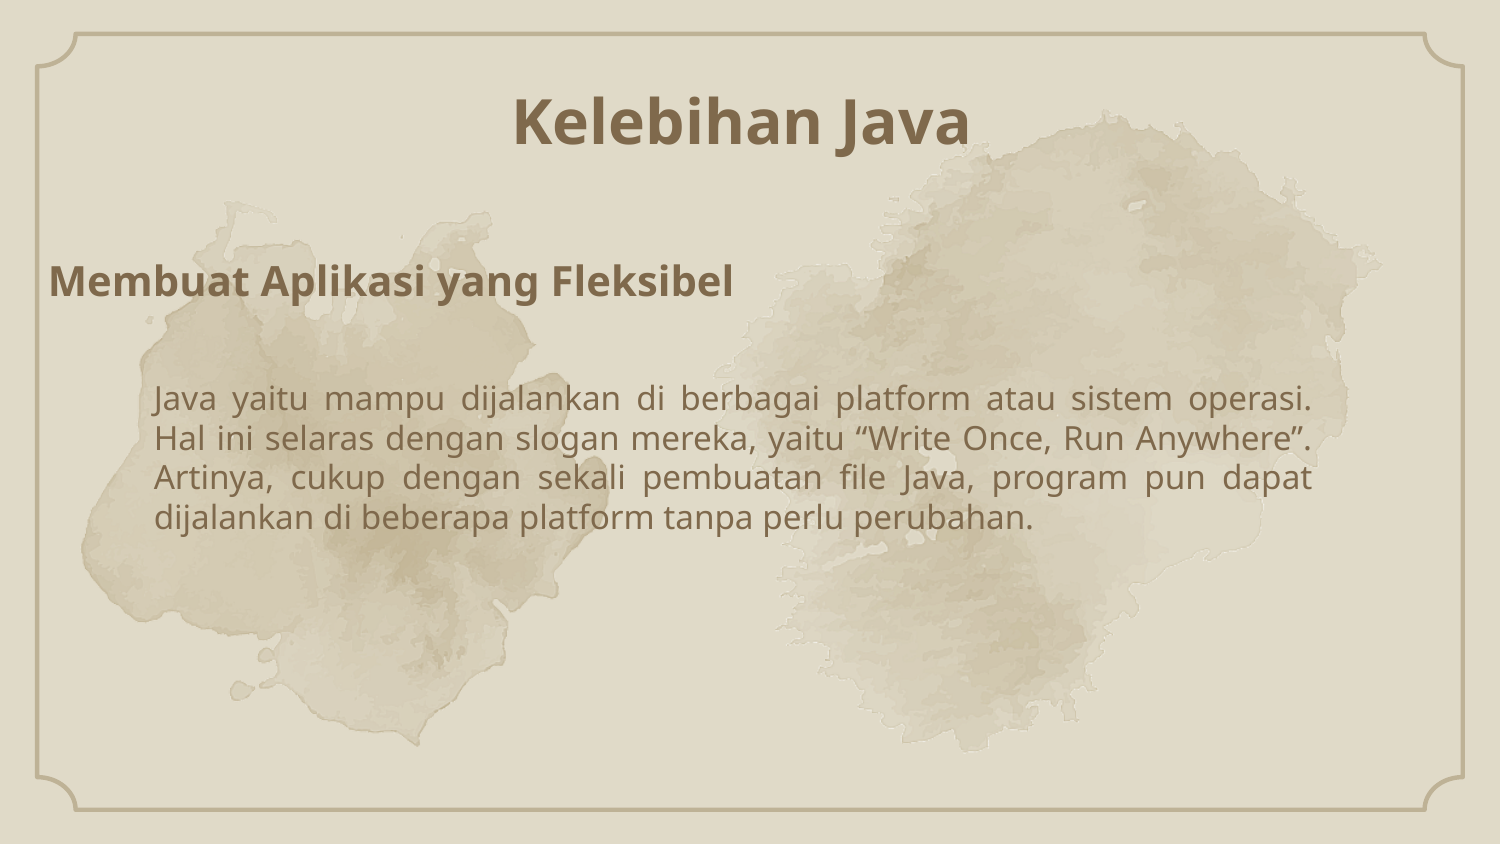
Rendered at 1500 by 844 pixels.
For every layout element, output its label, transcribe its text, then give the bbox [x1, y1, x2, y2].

subtitle Java yaitu mampu dijalankan di berbagai platform atau sistem operasi. Hal ini selaras dengan slogan mereka, yaitu “Write Once, Run Anywhere”. Artinya, cukup dengan sekali pembuatan file Java, program pun dapat dijalankan di beberapa platform tanpa perlu perubahan. [63, 364, 1330, 549]
title Membuat Aplikasi yang Fleksibel [1, 251, 750, 308]
title Kelebihan Java [117, 89, 1383, 150]
